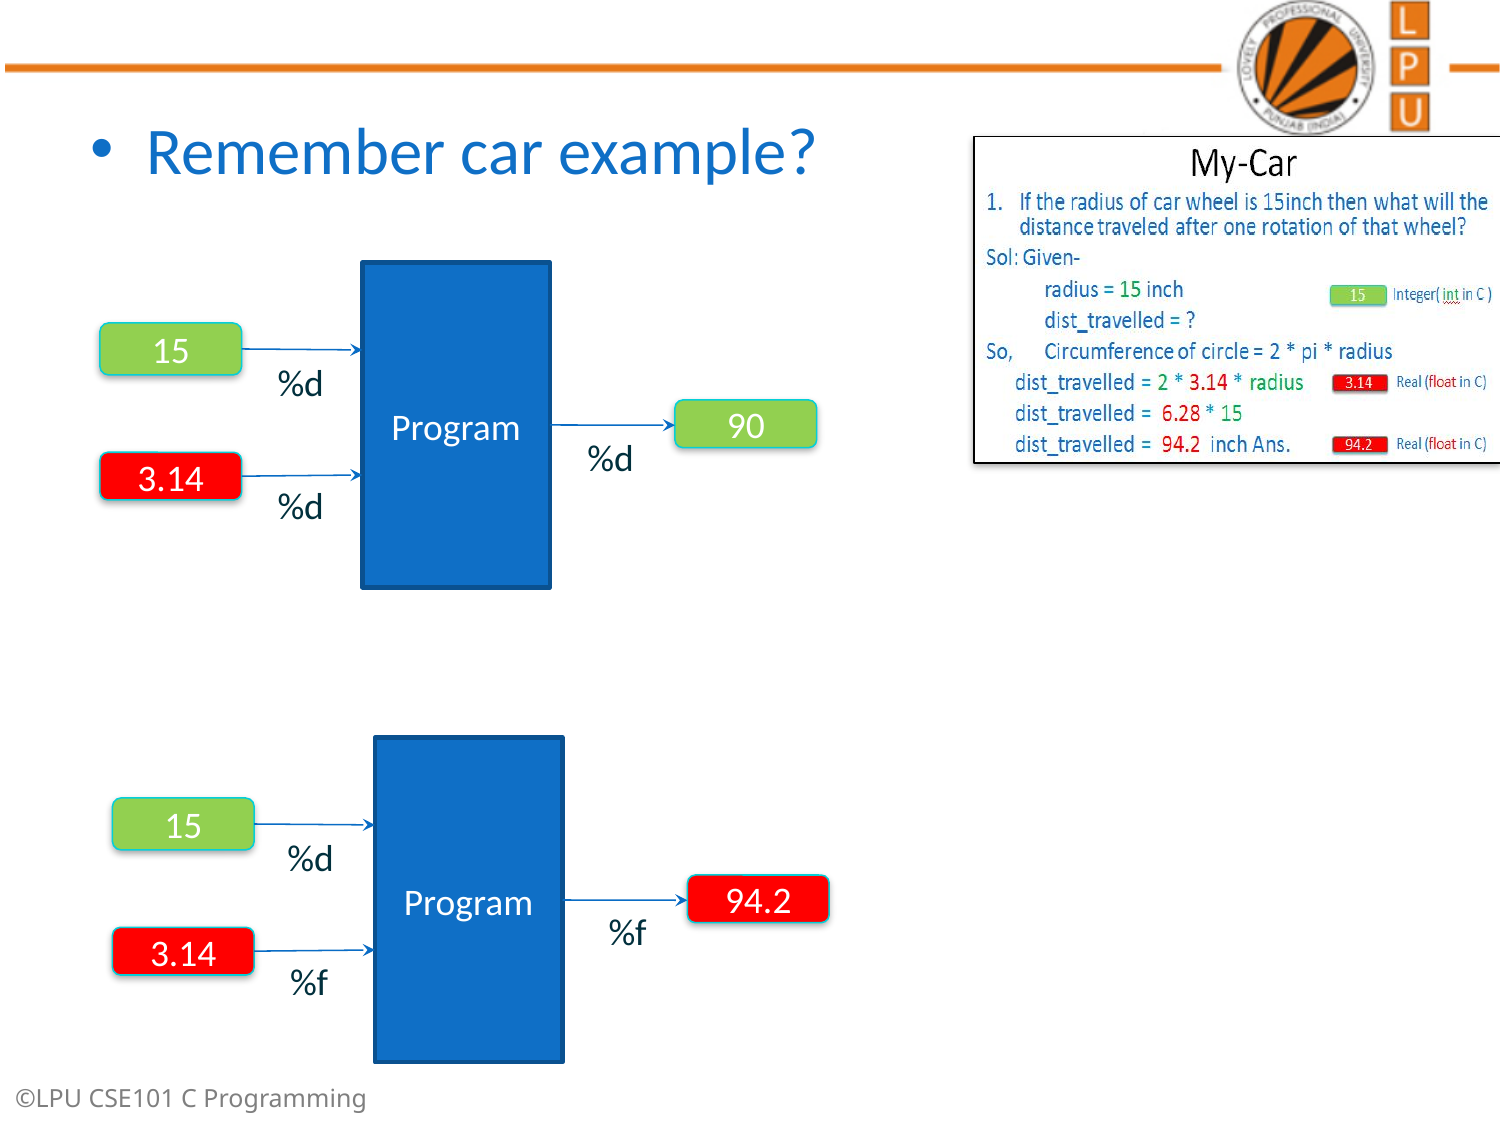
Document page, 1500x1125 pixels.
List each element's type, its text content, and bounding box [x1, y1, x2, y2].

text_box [99, 262, 817, 588]
picture [5, 0, 1500, 155]
list Remember car example? [75, 99, 1425, 1005]
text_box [112, 737, 830, 1063]
picture [974, 137, 1500, 463]
